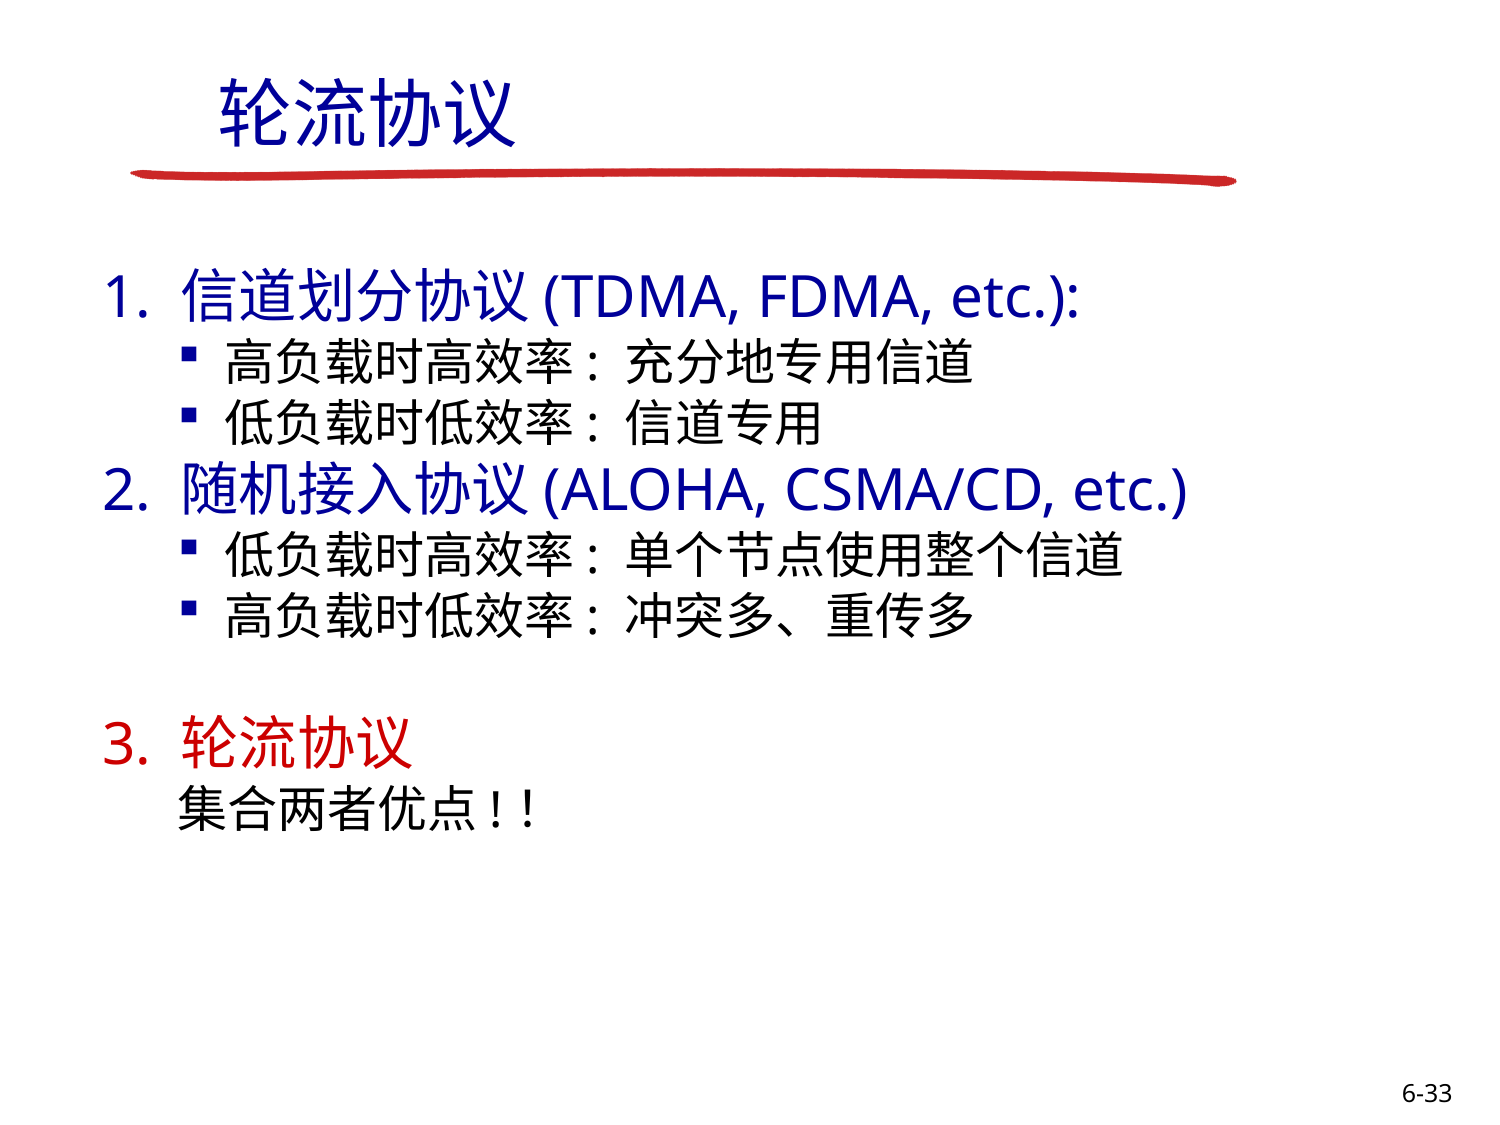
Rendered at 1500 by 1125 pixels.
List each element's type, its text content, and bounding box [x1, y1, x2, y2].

title 轮流协议 [202, 17, 1478, 206]
picture [124, 163, 1251, 192]
list 1. 信道划分协议(TDMA, FDMA, etc.): 高负载时高效率: 充分地专用信道 低负载时低效率: 信道专用 2. 随机接入协议(ALOHA, CSMA/CD, etc.) 低负载时高效率: 单个节点使用整个信道 高负载时低效率: 冲突多、重传多 3. 轮流协议 集合两者优点!！ [87, 262, 1363, 1025]
slide_number 6-33 [1387, 1069, 1478, 1115]
